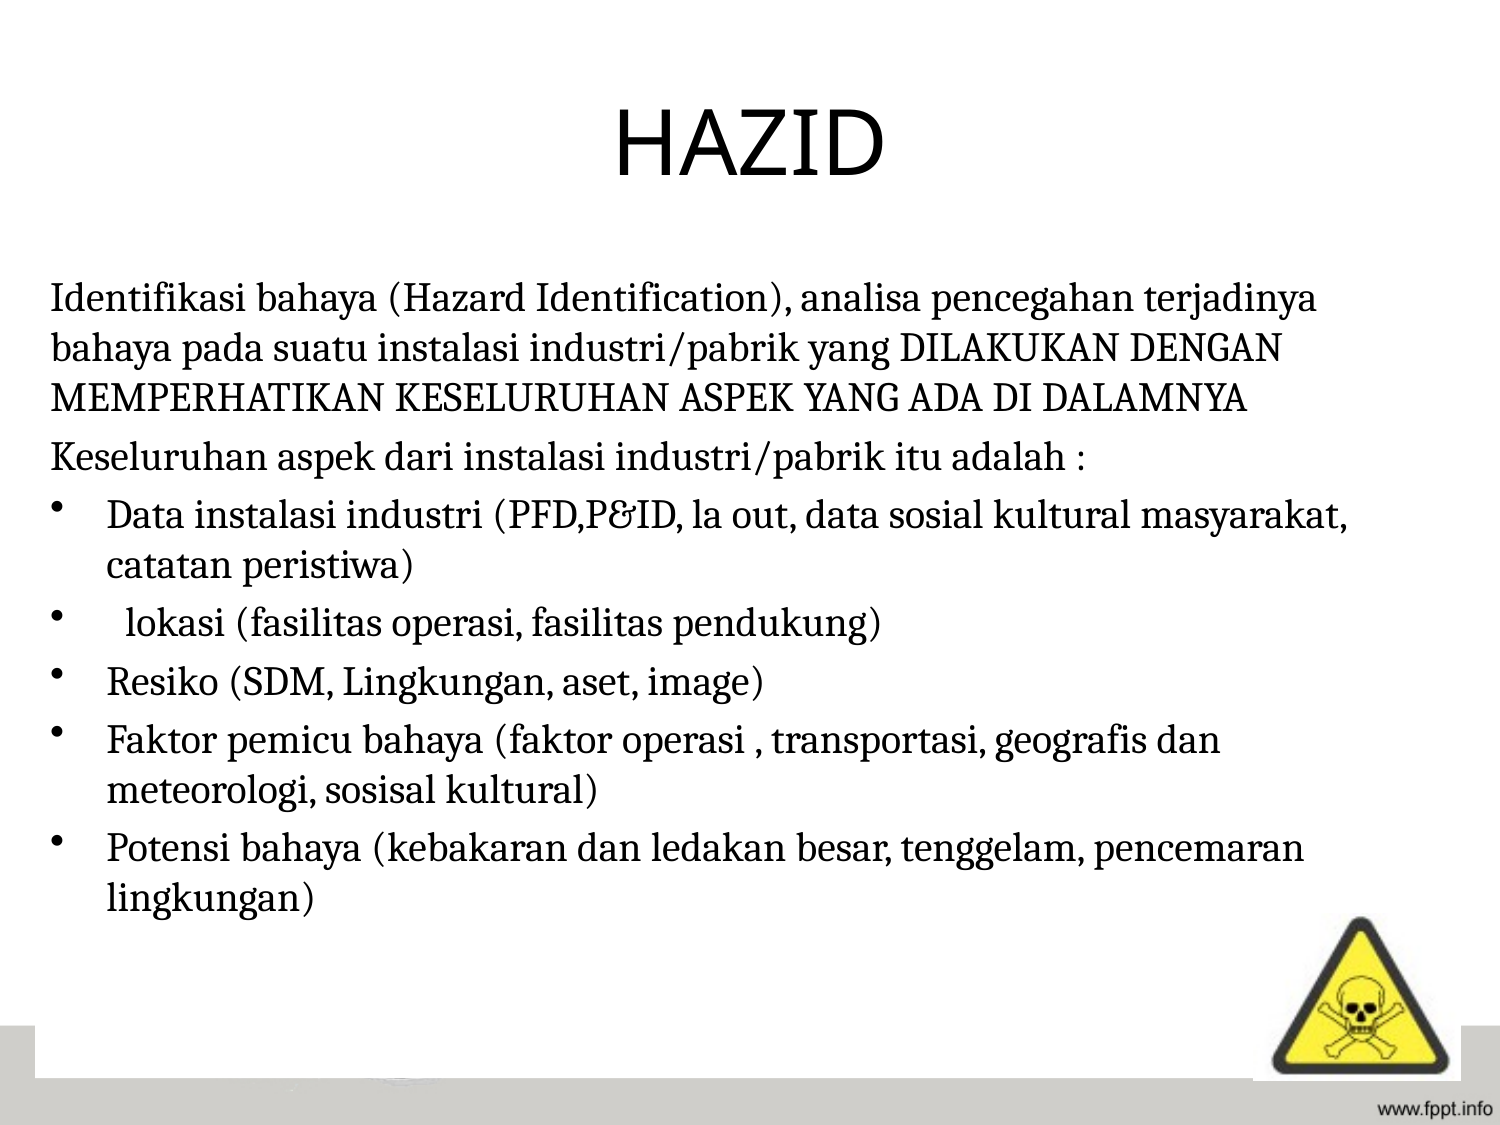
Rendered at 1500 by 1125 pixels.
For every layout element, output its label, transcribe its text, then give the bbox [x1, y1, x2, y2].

picture [0, 0, 1500, 1125]
title HAZID [74, 44, 1426, 233]
list Identifikasi bahaya (Hazard Identification), analisa pencegahan terjadinya bahaya pada suatu instalasi industri/pabrik yang DILAKUKAN DENGAN MEMPERHATIKAN KESELURUHAN ASPEK YANG ADA DI DALAMNYA Keseluruhan aspek dari instalasi industri/pabrik itu adalah : Data instalasi industri (PFD,P&ID, la out, data sosial kultural masyarakat, catatan peristiwa) lokasi (fasilitas operasi, fasilitas pendukung) Resiko (SDM, Lingkungan, aset, image) Faktor pemicu bahaya (faktor operasi , transportasi, geografis dan meteorologi, sosisal kultural) Potensi bahaya (kebakaran dan ledakan besar, tenggelam, pencemaran lingkungan) [34, 262, 1426, 1079]
